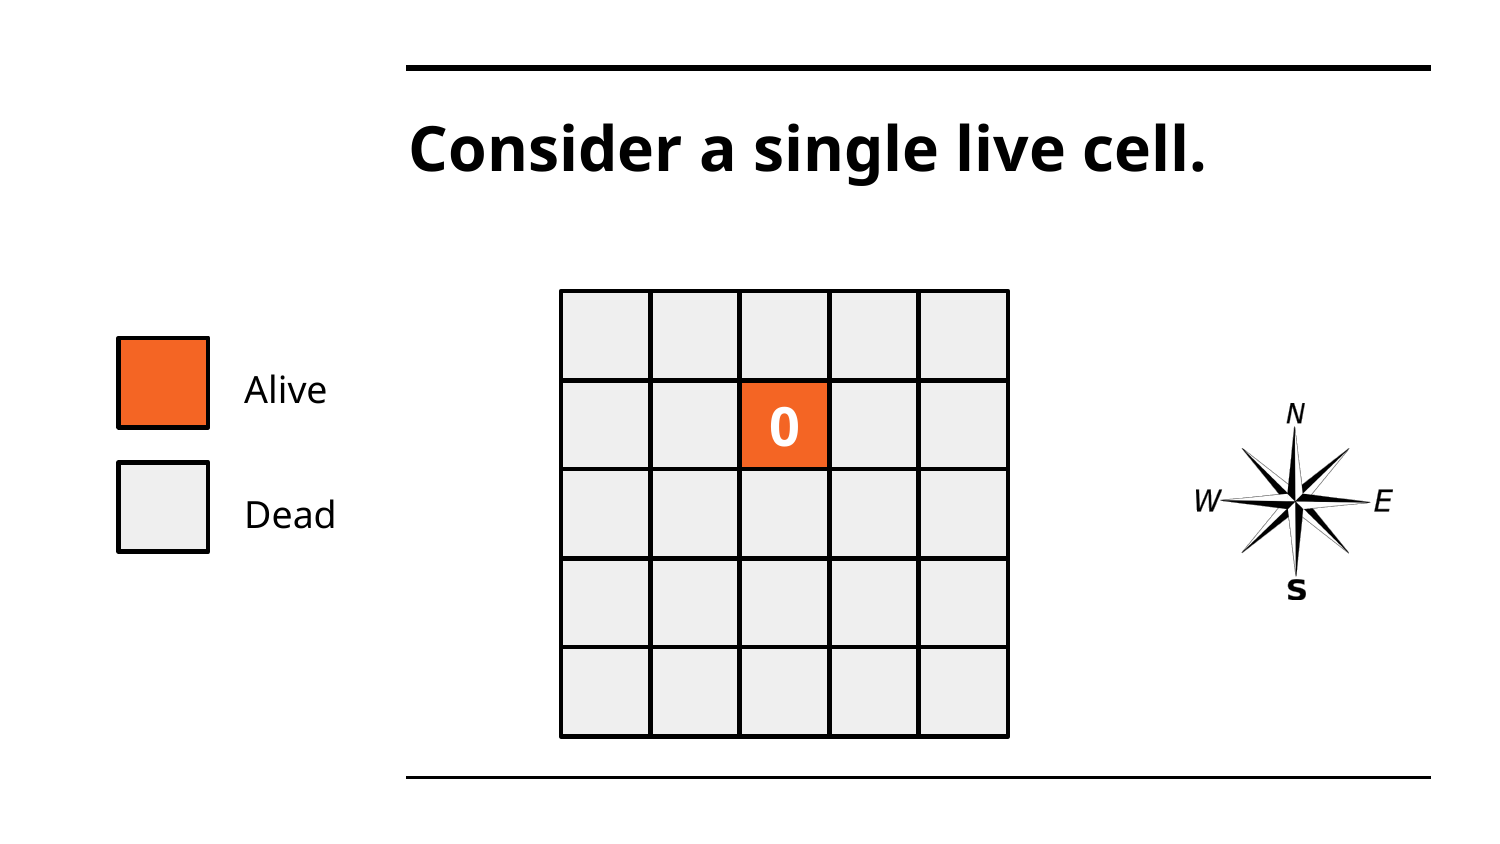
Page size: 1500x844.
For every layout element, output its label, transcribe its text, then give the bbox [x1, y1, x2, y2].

text_box [561, 558, 650, 647]
text_box [561, 380, 650, 469]
text_box [650, 647, 739, 737]
text_box [650, 469, 739, 558]
text_box [739, 558, 829, 647]
text_box [829, 380, 918, 469]
text_box [739, 291, 829, 380]
text_box [561, 469, 650, 558]
text_box [918, 647, 1009, 737]
text_box [650, 380, 739, 469]
text_box [829, 469, 918, 558]
text_box [739, 647, 829, 737]
text_box [650, 558, 739, 647]
text_box [918, 380, 1009, 469]
list Dead [229, 469, 373, 546]
text_box [118, 462, 209, 552]
text_box [561, 291, 650, 380]
text_box [918, 469, 1009, 558]
text_box [829, 558, 918, 647]
text_box [829, 647, 918, 737]
list Alive [229, 344, 373, 421]
text_box [118, 337, 209, 428]
text_box 0 [739, 380, 829, 469]
text_box [829, 291, 918, 380]
text_box [918, 558, 1009, 647]
text_box [650, 291, 739, 380]
text_box [561, 647, 650, 737]
text_box [739, 469, 829, 558]
text_box [918, 291, 1009, 380]
picture [1196, 403, 1394, 601]
title Consider a single live cell. [393, 94, 1431, 199]
